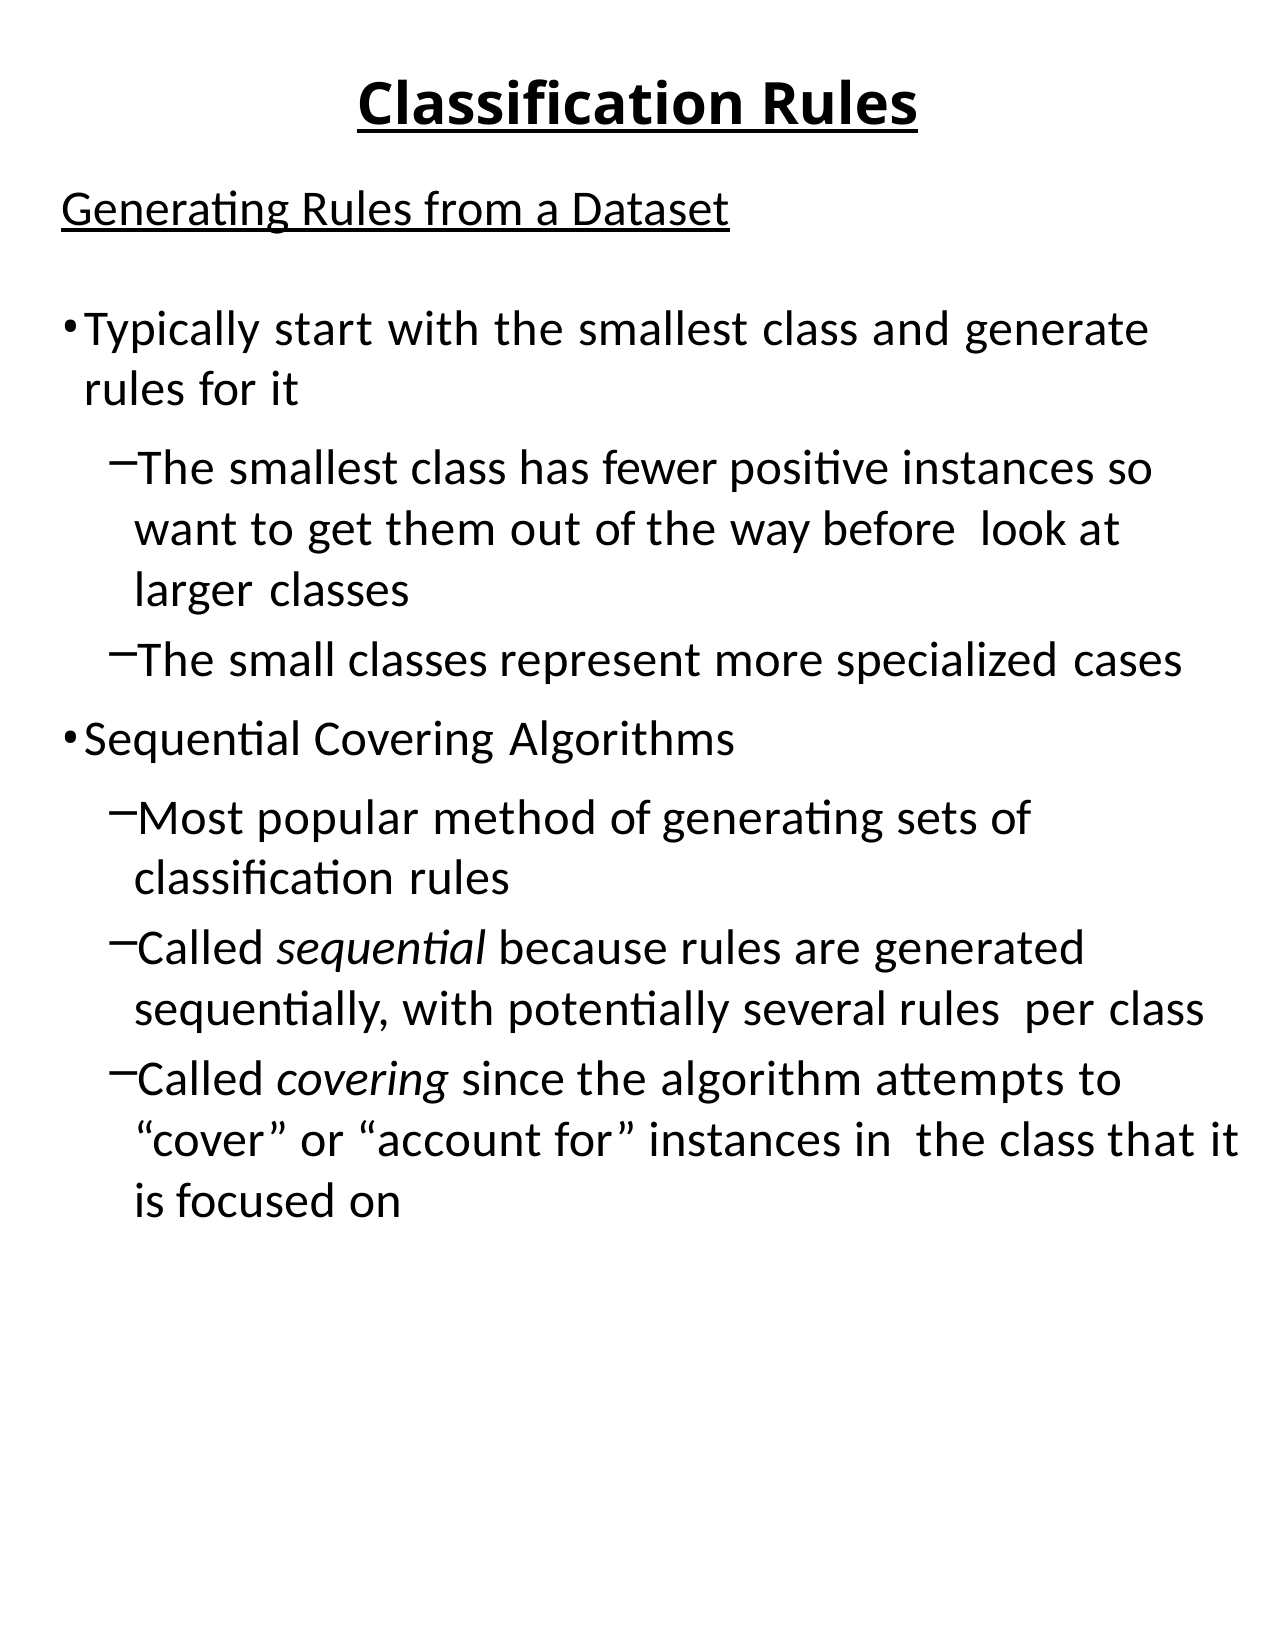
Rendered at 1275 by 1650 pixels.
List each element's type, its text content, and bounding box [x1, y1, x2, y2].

list Generating Rules from a Dataset Typically start with the smallest class and generate rules for it The smallest class has fewer positive instances so want to get them out of the way before look at larger classes The small classes represent more specialized cases Sequential Covering Algorithms Most popular method of generating sets of classification rules Called sequential because rules are generated sequentially, with potentially several rules per class Called covering since the algorithm attempts to “cover” or “account for” instances in the class that it is focused on [24, 174, 1250, 1302]
title Classification Rules [63, 66, 1212, 150]
